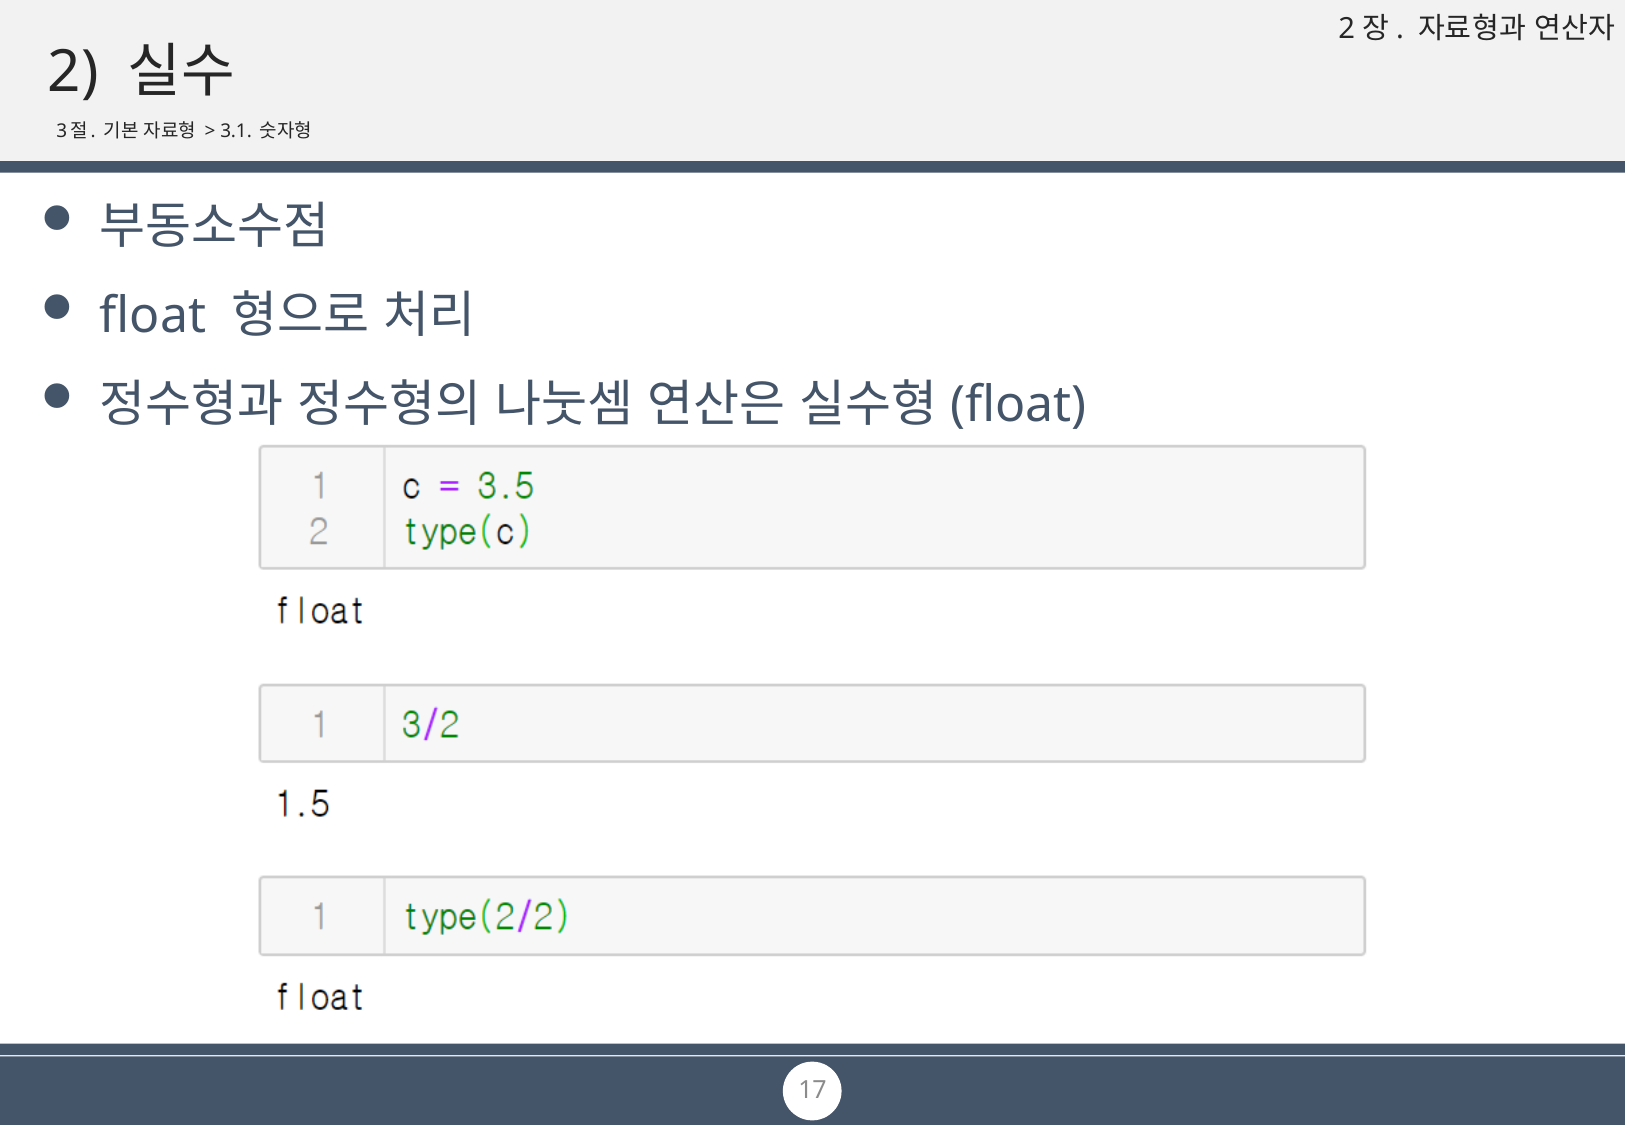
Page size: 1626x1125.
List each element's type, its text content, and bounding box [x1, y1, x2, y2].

list 부동소수점 float 형으로 처리 정수형과 정수형의 나눗셈 연산은 실수형(float) [26, 173, 1592, 1032]
list 3절. 기본 자료형 > 3.1. 숫자형 [44, 113, 1592, 149]
picture [248, 433, 1377, 1018]
title 2) 실수 [32, 30, 1592, 114]
slide_number 17 [629, 1061, 996, 1121]
